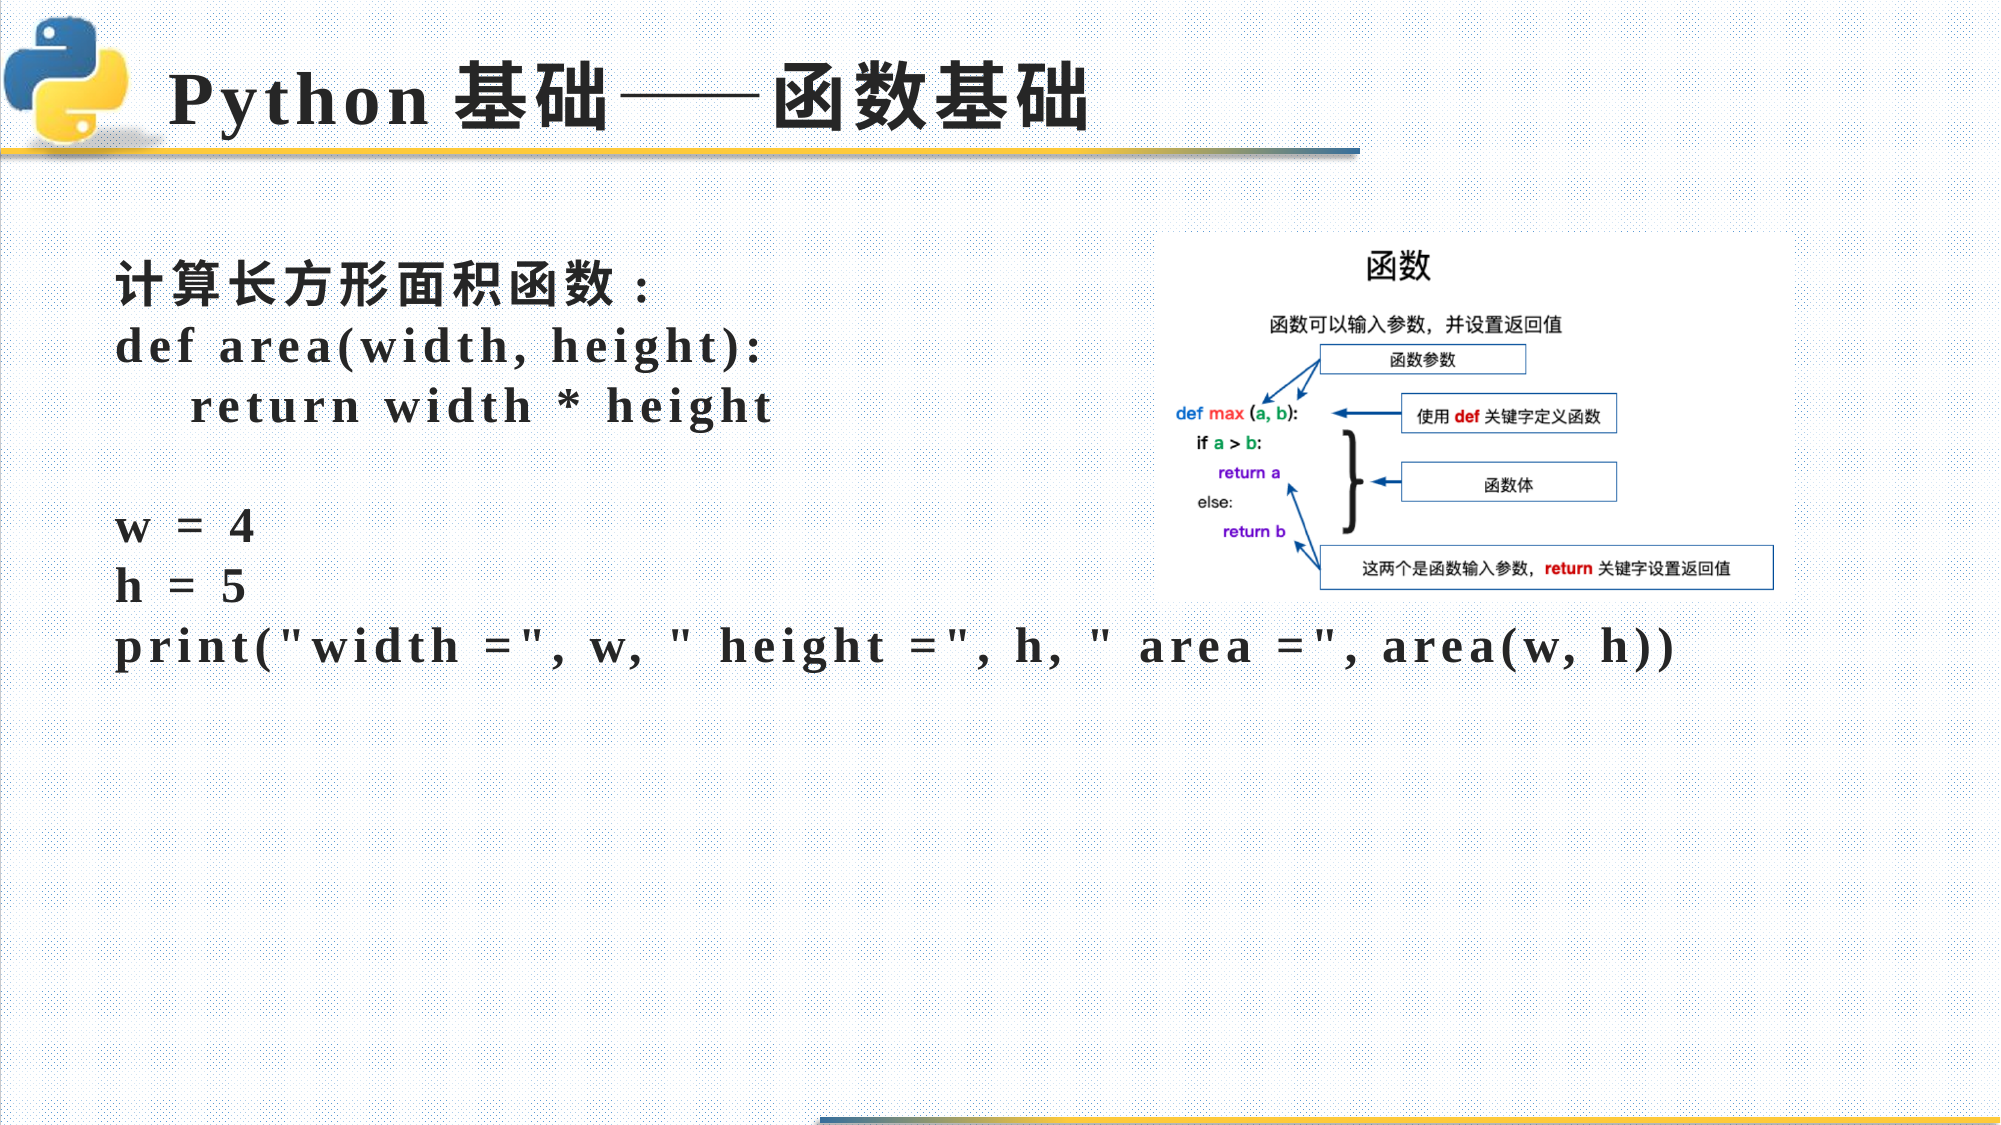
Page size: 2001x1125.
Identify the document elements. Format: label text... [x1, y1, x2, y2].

picture [0, 0, 2001, 1125]
title Python基础——函数基础 [153, 42, 1367, 171]
text_box 计算长方形面积函数: def area(width, height): return width * height w = 4 h = 5 print("width =", w, " height =", h, " area =", area(w, h)) [100, 245, 1900, 776]
